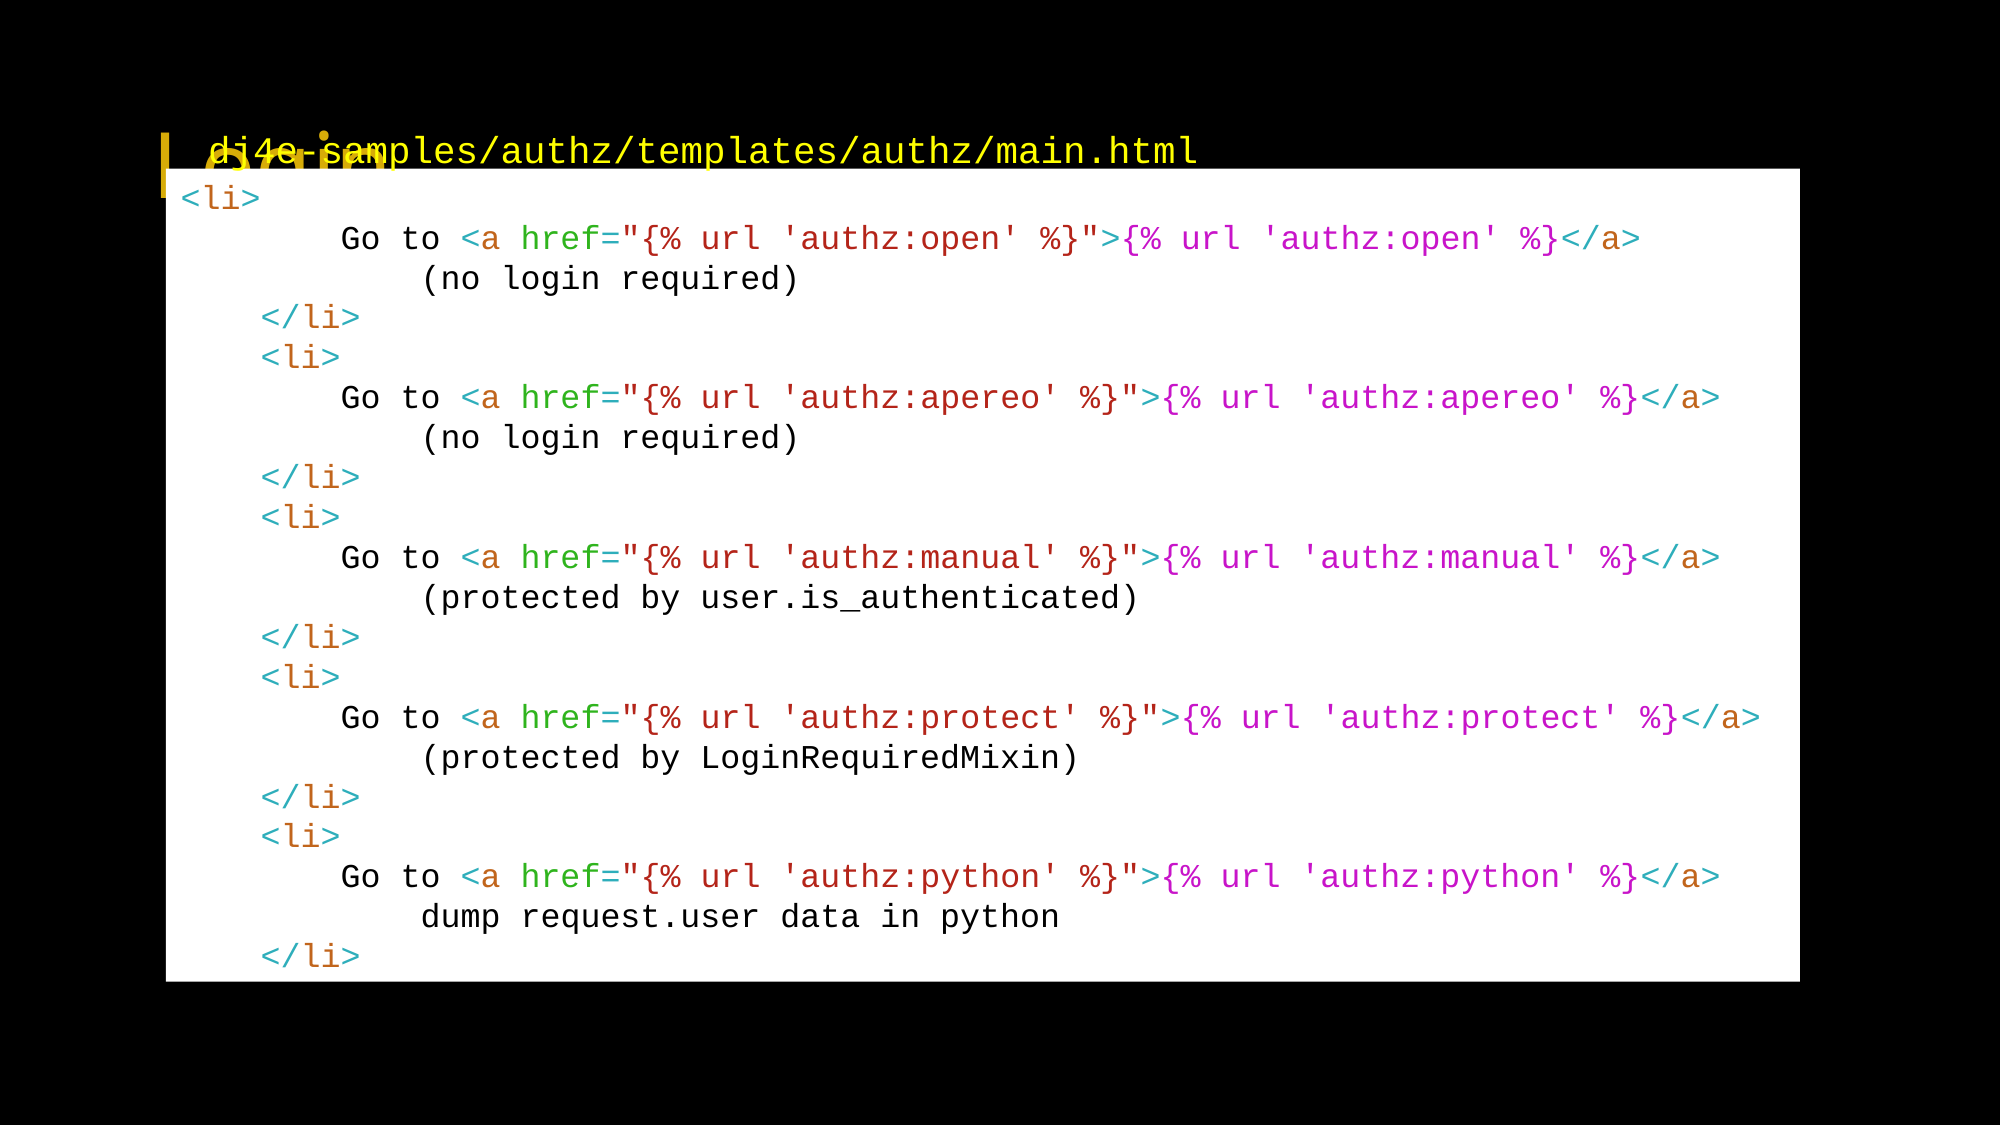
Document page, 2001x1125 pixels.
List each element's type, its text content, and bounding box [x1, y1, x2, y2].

text_box dj4e-samples/authz/templates/authz/main.html [193, 118, 1214, 179]
title Login [137, 59, 1863, 278]
text_box <li> Go to <a href="{% url 'authz:open' %}">{% url 'authz:open' %}</a> (no login required) </li> <li> Go to <a href="{% url 'authz:apereo' %}">{% url 'authz:apereo' %}</a> (no login required) </li> <li> Go to <a href="{% url 'authz:manual' %}">{% url 'authz:manual' %}</a> (protected by user.is_authenticated) </li> <li> Go to <a href="{% url 'authz:protect' %}">{% url 'authz:protect' %}</a> (protected by LoginRequiredMixin) </li> <li> Go to <a href="{% url 'authz:python' %}">{% url 'authz:python' %}</a> dump request.user data in python </li> [165, 168, 1800, 982]
